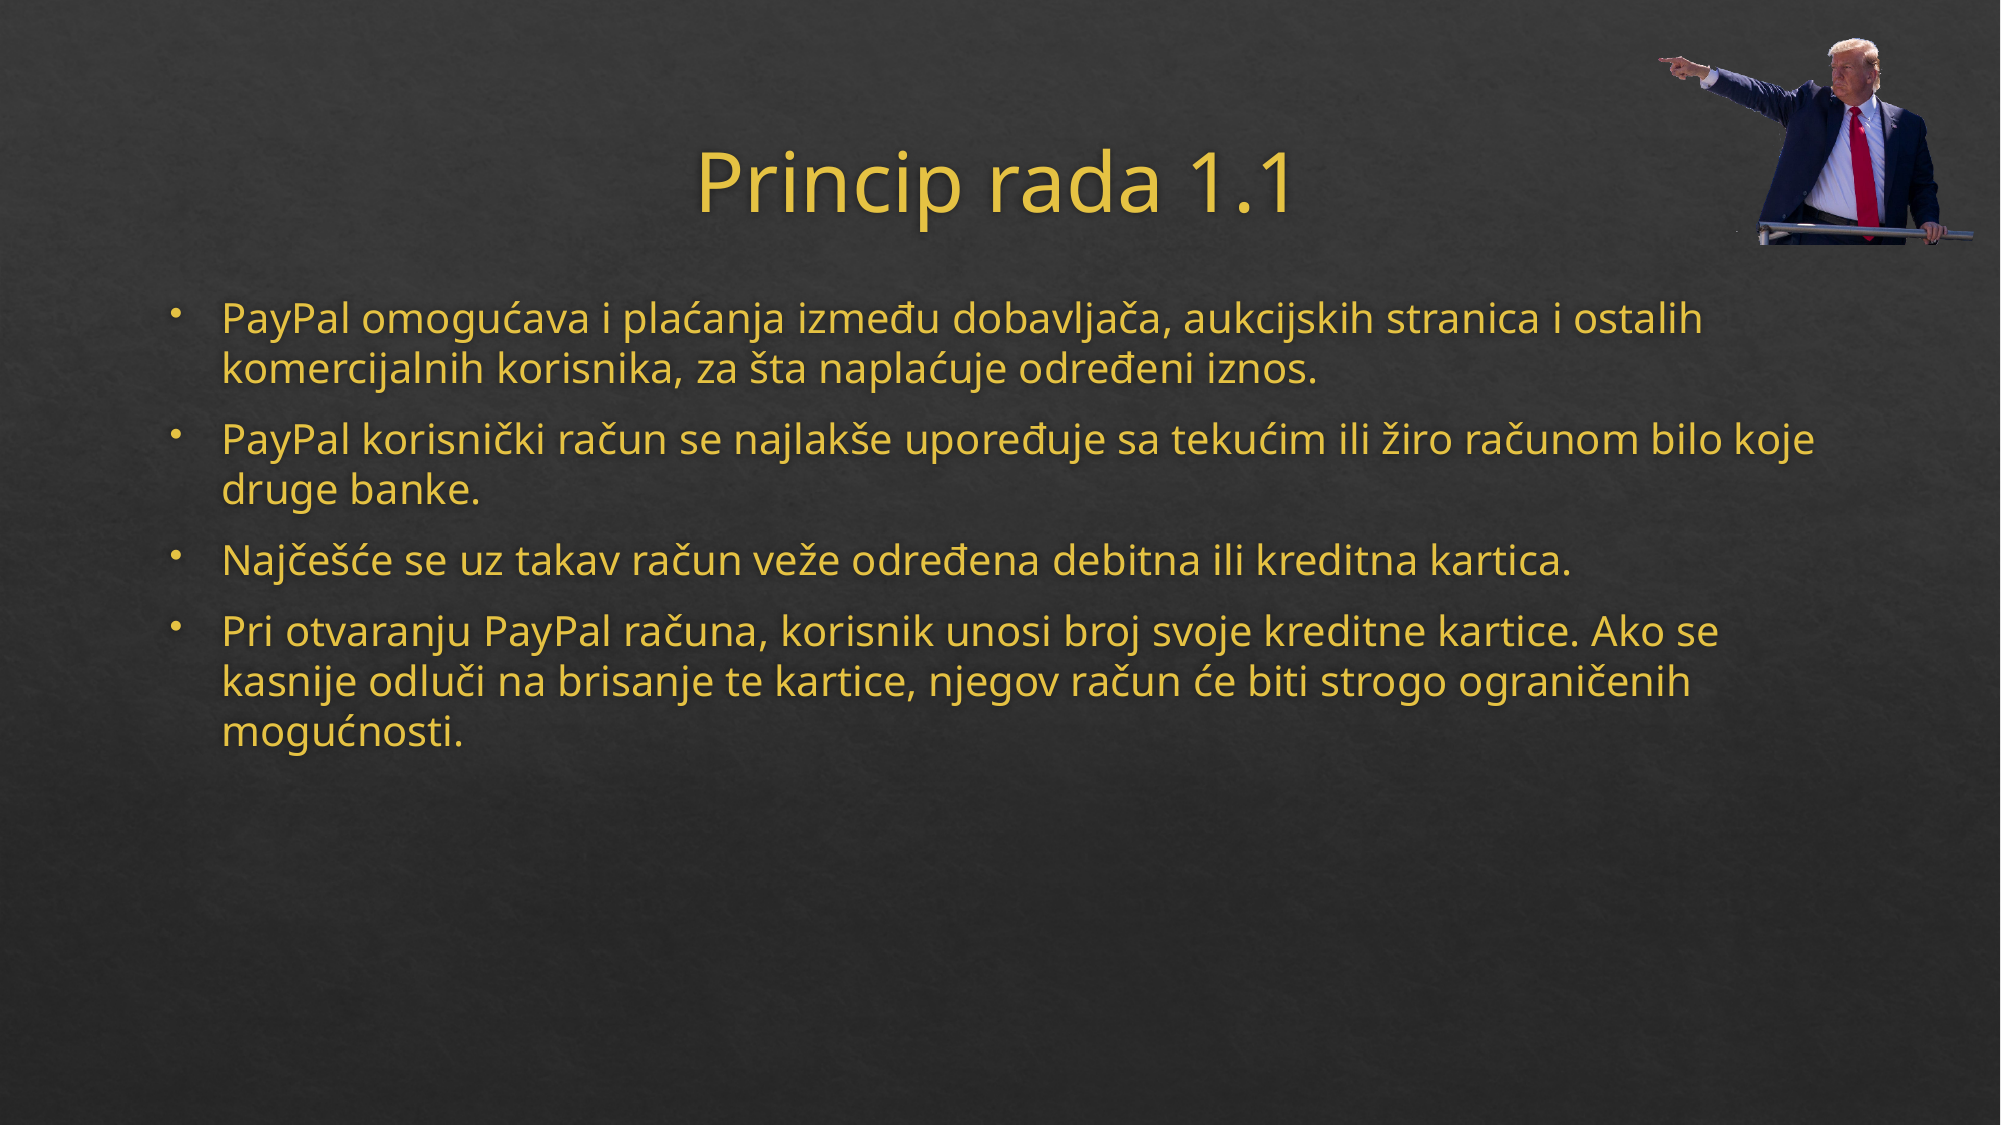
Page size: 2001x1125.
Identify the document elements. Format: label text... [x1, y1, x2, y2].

title Princip rada 1.1 [149, 99, 1849, 260]
list PayPal omogućava i plaćanja između dobavljača, aukcijskih stranica i ostalih komercijalnih korisnika, za šta naplaćuje određeni iznos. PayPal korisnički račun se najlakše upoređuje sa tekućim ili žiro računom bilo koje druge banke. Najčešće se uz takav račun veže određena debitna ili kreditna kartica. Pri otvaranju PayPal računa, korisnik unosi broj svoje kreditne kartice. Ako se kasnije odluči na brisanje te kartice, njegov račun će biti strogo ograničenih mogućnosti. [149, 284, 1849, 950]
picture [1633, 37, 2000, 245]
